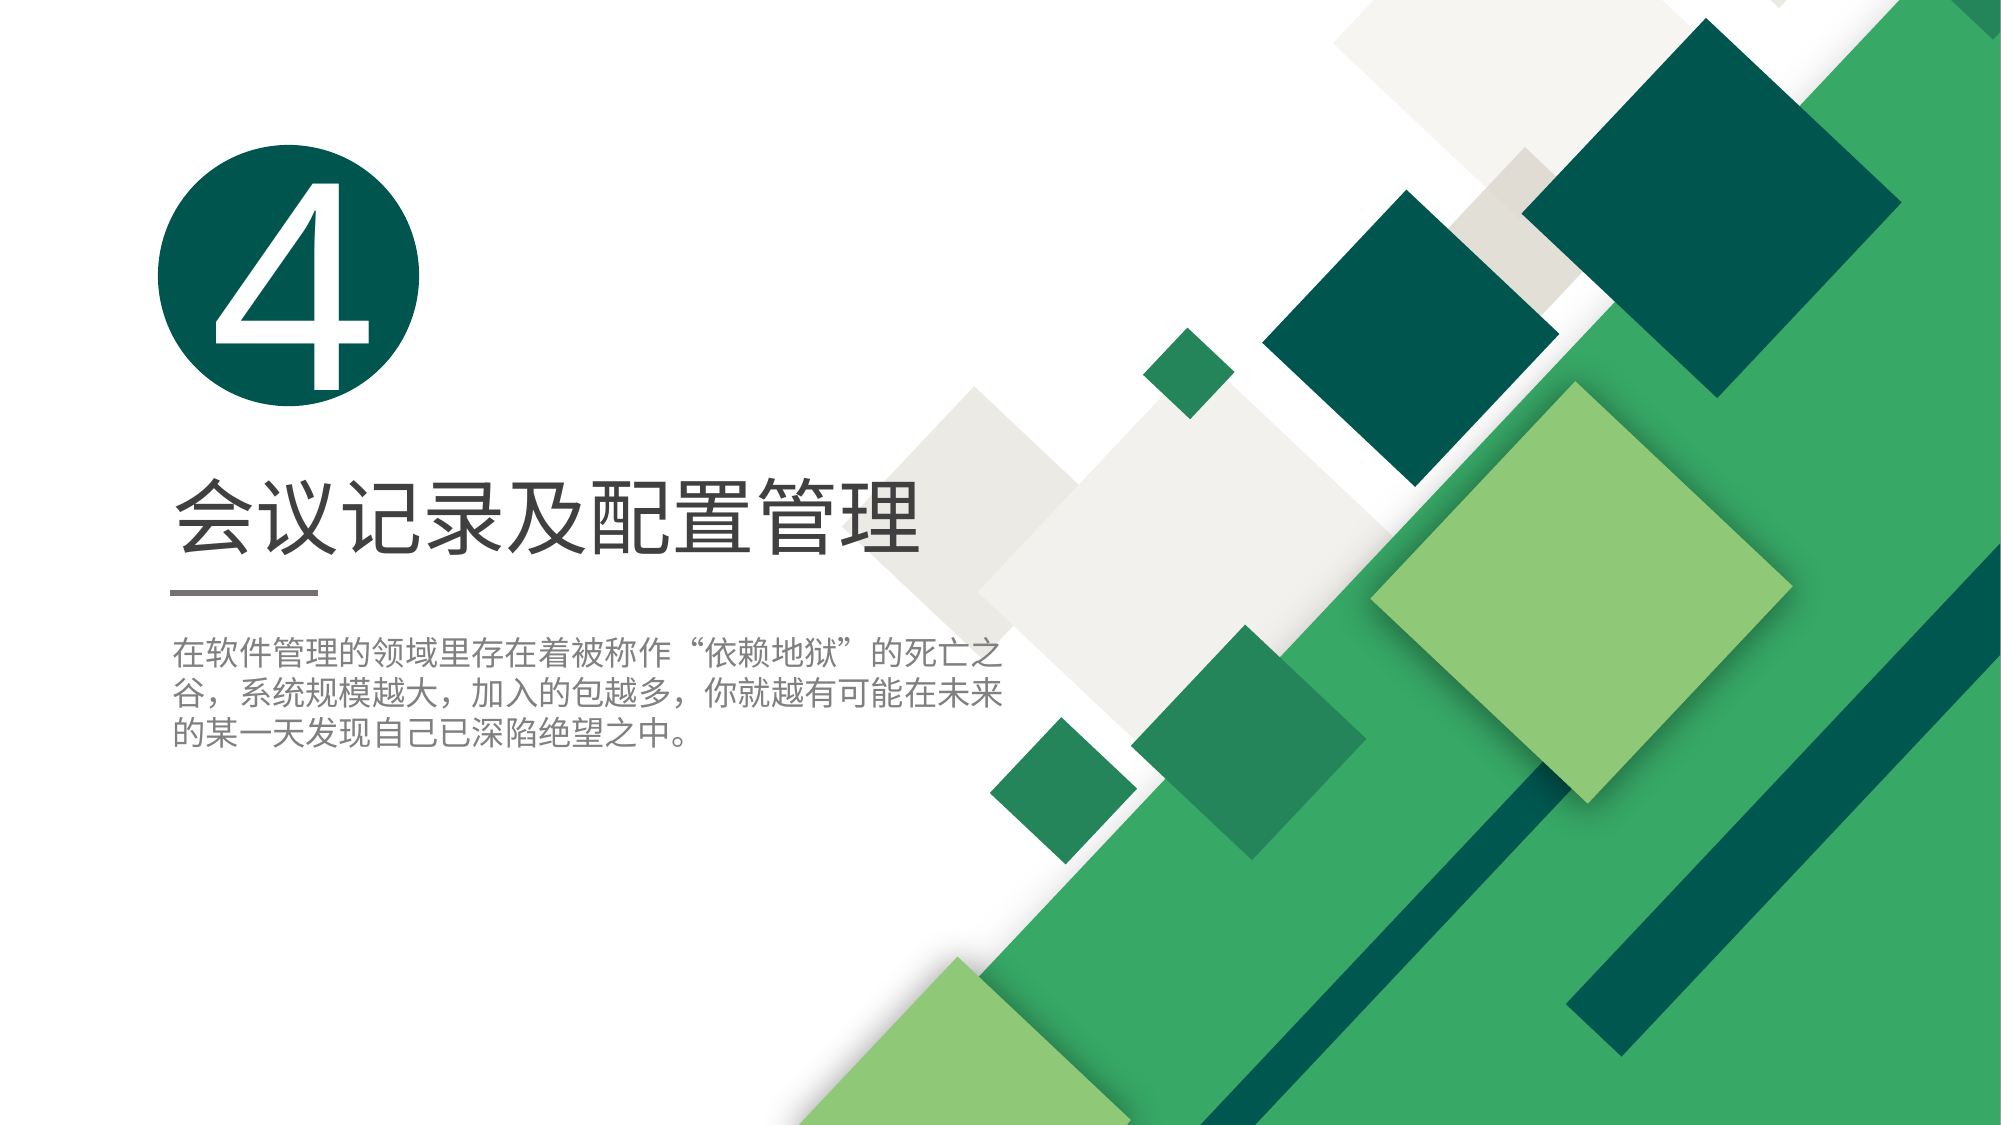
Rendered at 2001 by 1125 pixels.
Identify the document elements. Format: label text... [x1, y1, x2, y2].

text_box 在软件管理的领域里存在着被称作“依赖地狱”的死亡之谷，系统规模越大，加入的包越多，你就越有可能在未来的某一天发现自己已深陷绝望之中。 [157, 624, 1024, 760]
text_box 会议记录及配置管理 [157, 457, 1123, 573]
text_box 4 [156, 143, 421, 408]
